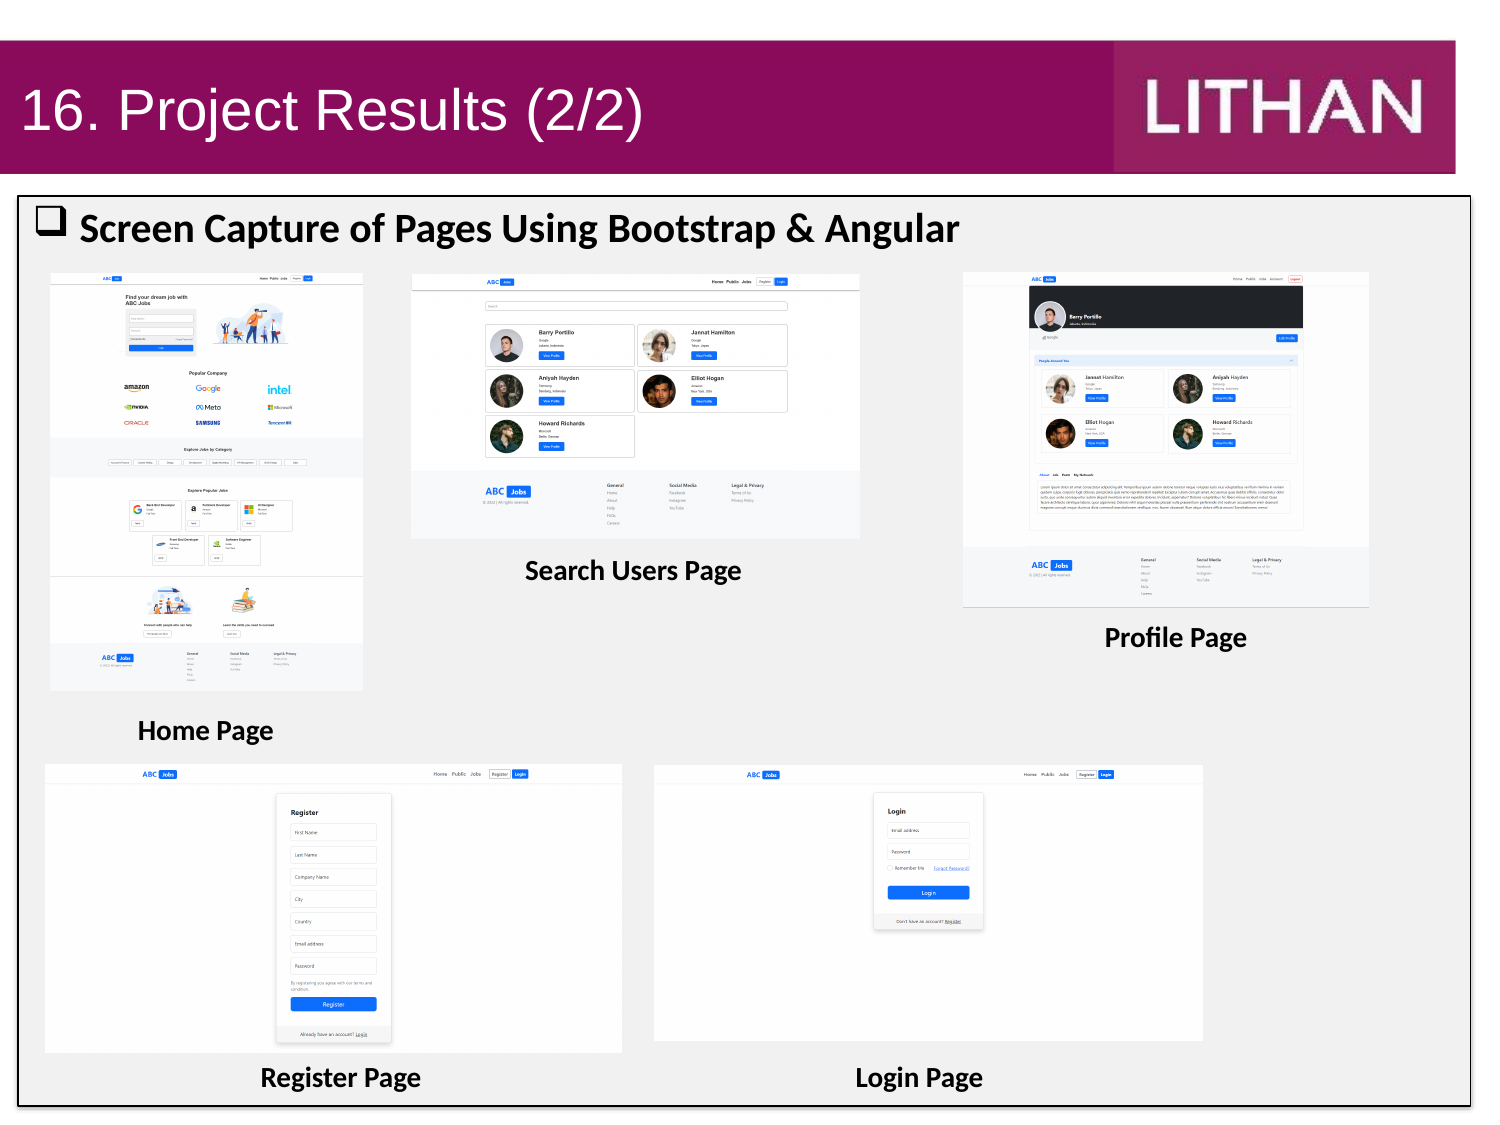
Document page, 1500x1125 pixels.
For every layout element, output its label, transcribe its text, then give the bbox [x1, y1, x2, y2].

picture [653, 765, 1203, 1041]
text_box Home Page [108, 704, 304, 754]
text_box [17, 196, 1471, 1106]
text_box Profile Page [1075, 615, 1355, 661]
text_box [2, 188, 30, 479]
text_box [967, 188, 996, 196]
picture [963, 272, 1369, 608]
picture [0, 37, 1456, 178]
title 16. Project Results (2/2) [18, 70, 649, 188]
text_box Register Page [230, 1061, 437, 1101]
picture [410, 274, 860, 539]
text_box Login Page [825, 1050, 999, 1101]
picture [45, 763, 622, 1053]
text_box [9, 192, 1478, 1117]
text_box Screen Capture of Pages Using Bootstrap & Angular [30, 185, 967, 252]
text_box Search Users Page [495, 547, 775, 594]
picture [49, 273, 363, 691]
